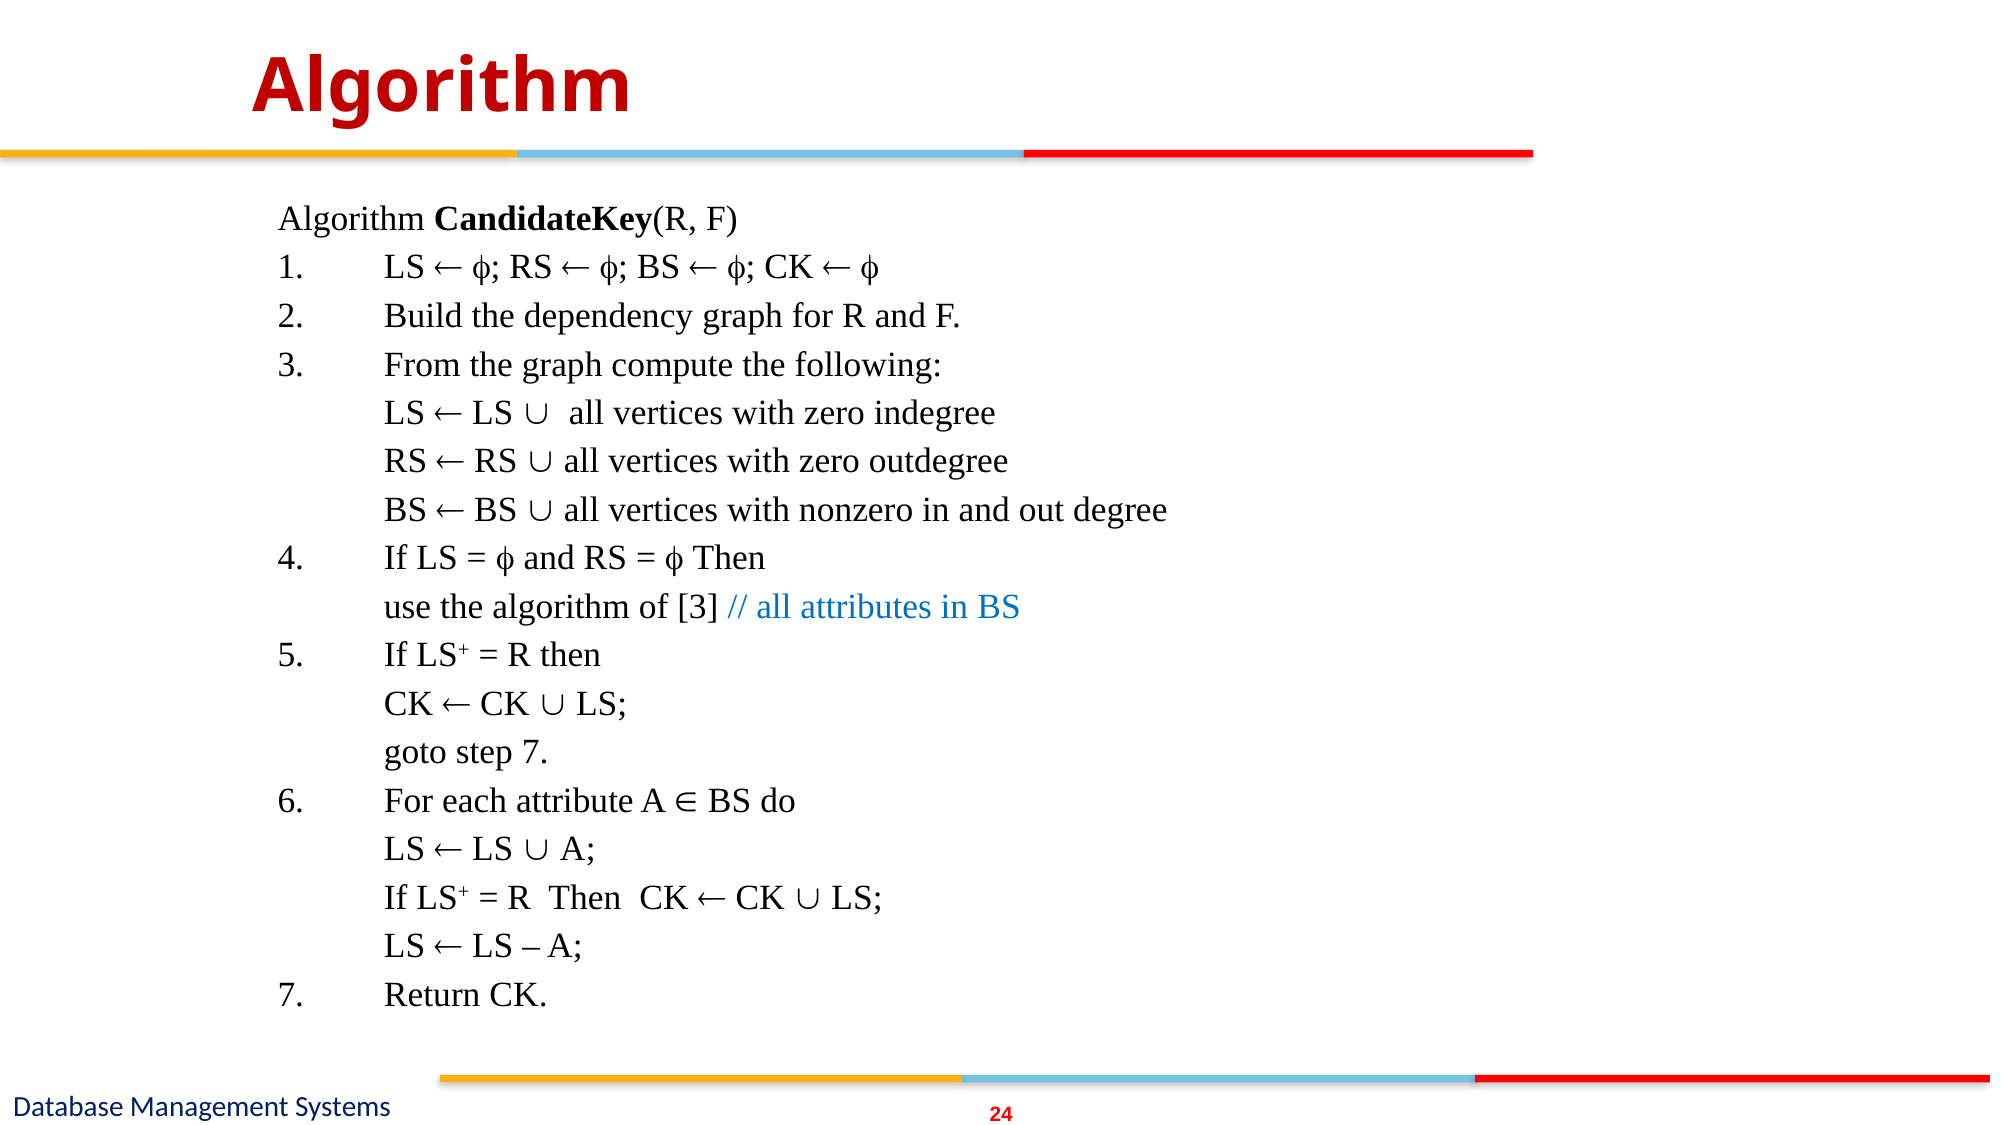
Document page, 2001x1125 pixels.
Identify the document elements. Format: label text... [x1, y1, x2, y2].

slide_number 24 [87, 129, 216, 190]
list Algorithm CandidateKey(R, F) 1. LS  ; RS  ; BS  ; CK   2. Build the dependency graph for R and F. 3. From the graph compute the following: LS  LS  all vertices with zero indegree RS  RS  all vertices with zero outdegree BS  BS  all vertices with nonzero in and out degree 4. If LS =  and RS =  Then use the algorithm of [3] // all attributes in BS 5. If LS+ = R then CK  CK  LS; goto step 7. 6. For each attribute A  BS do LS  LS  A; If LS+ = R Then CK  CK  LS; LS  LS – A; 7. Return CK. [262, 187, 1700, 1025]
title Algorithm [237, 28, 1319, 165]
